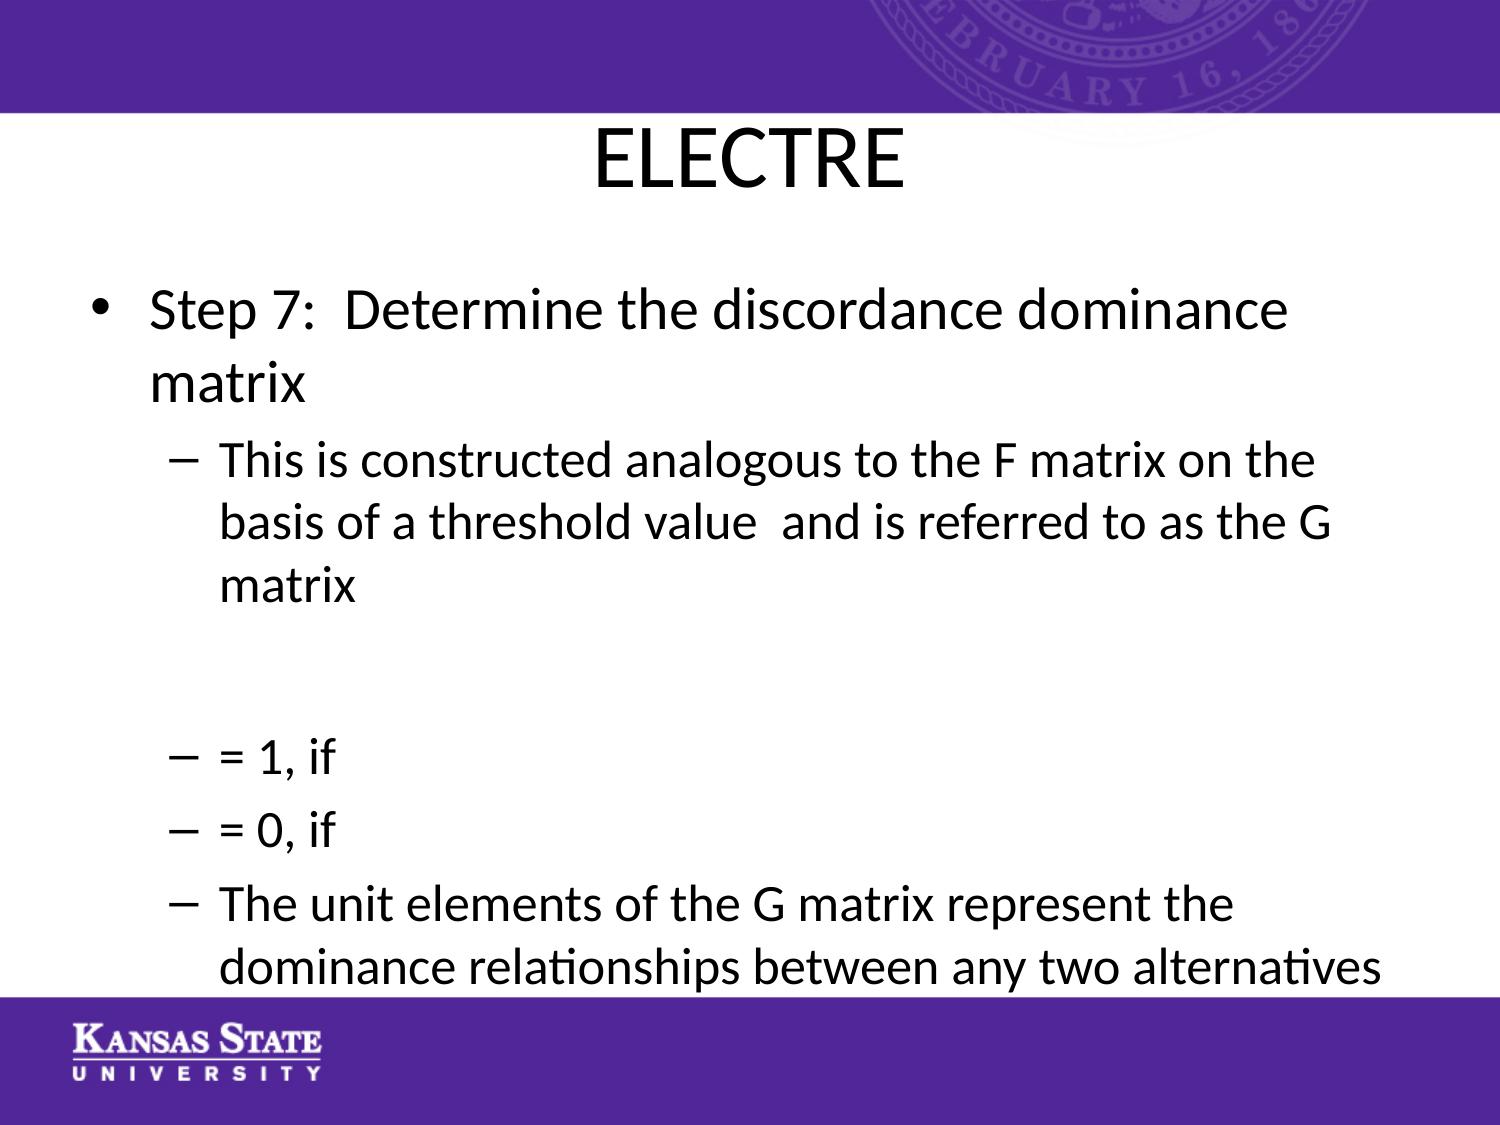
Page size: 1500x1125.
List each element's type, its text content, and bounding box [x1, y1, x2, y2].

title ELECTRE [75, 57, 1425, 245]
picture [0, 0, 1500, 1125]
